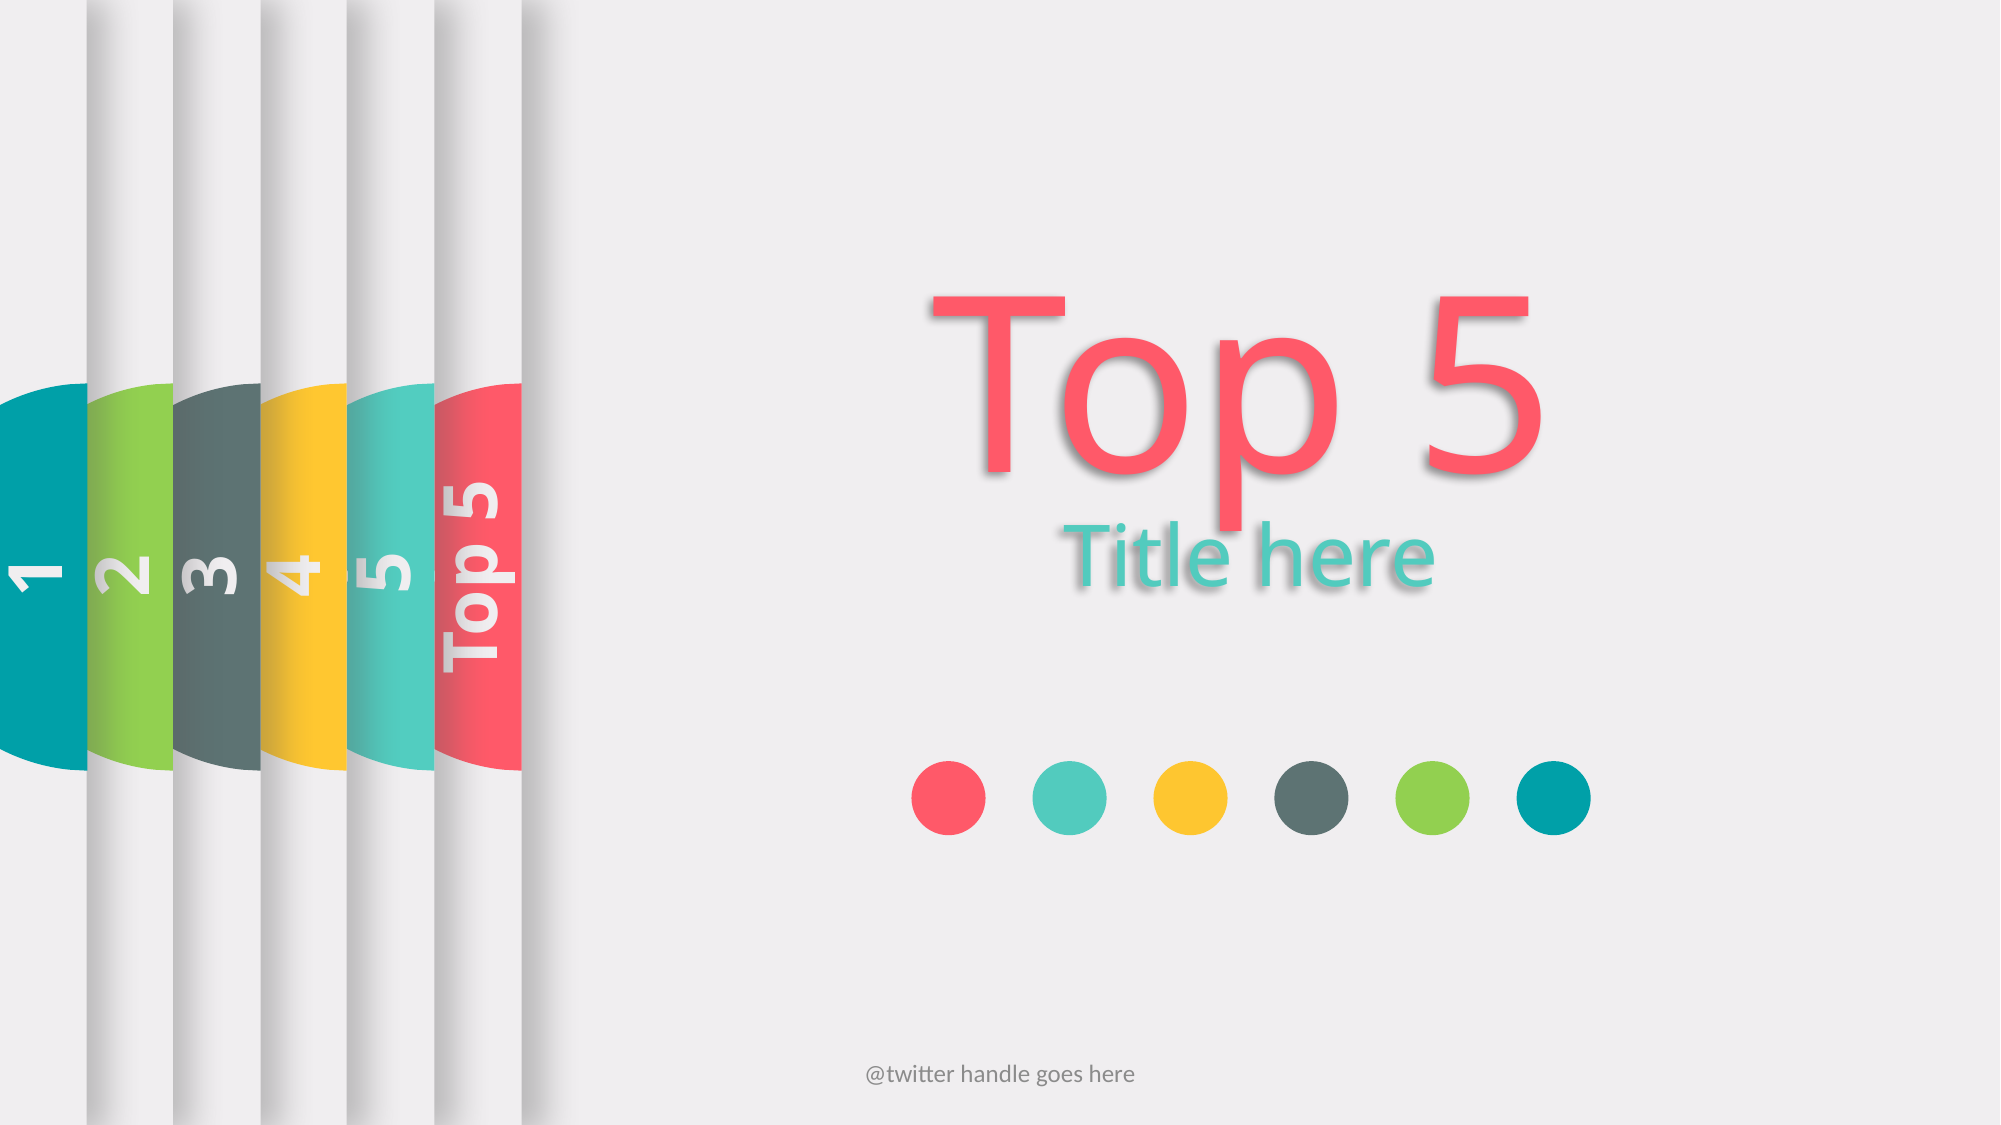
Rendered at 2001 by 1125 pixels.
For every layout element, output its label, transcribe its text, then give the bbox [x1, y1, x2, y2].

text_box Top 5 [646, 219, 1841, 494]
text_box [173, 0, 261, 1125]
footer @twitter handle goes here [662, 1042, 1338, 1103]
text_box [261, 0, 347, 1125]
text_box Title here [654, 493, 1849, 612]
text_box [88, 0, 173, 1125]
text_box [0, 0, 88, 1125]
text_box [911, 761, 1591, 836]
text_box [435, 0, 522, 1125]
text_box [347, 0, 435, 1125]
